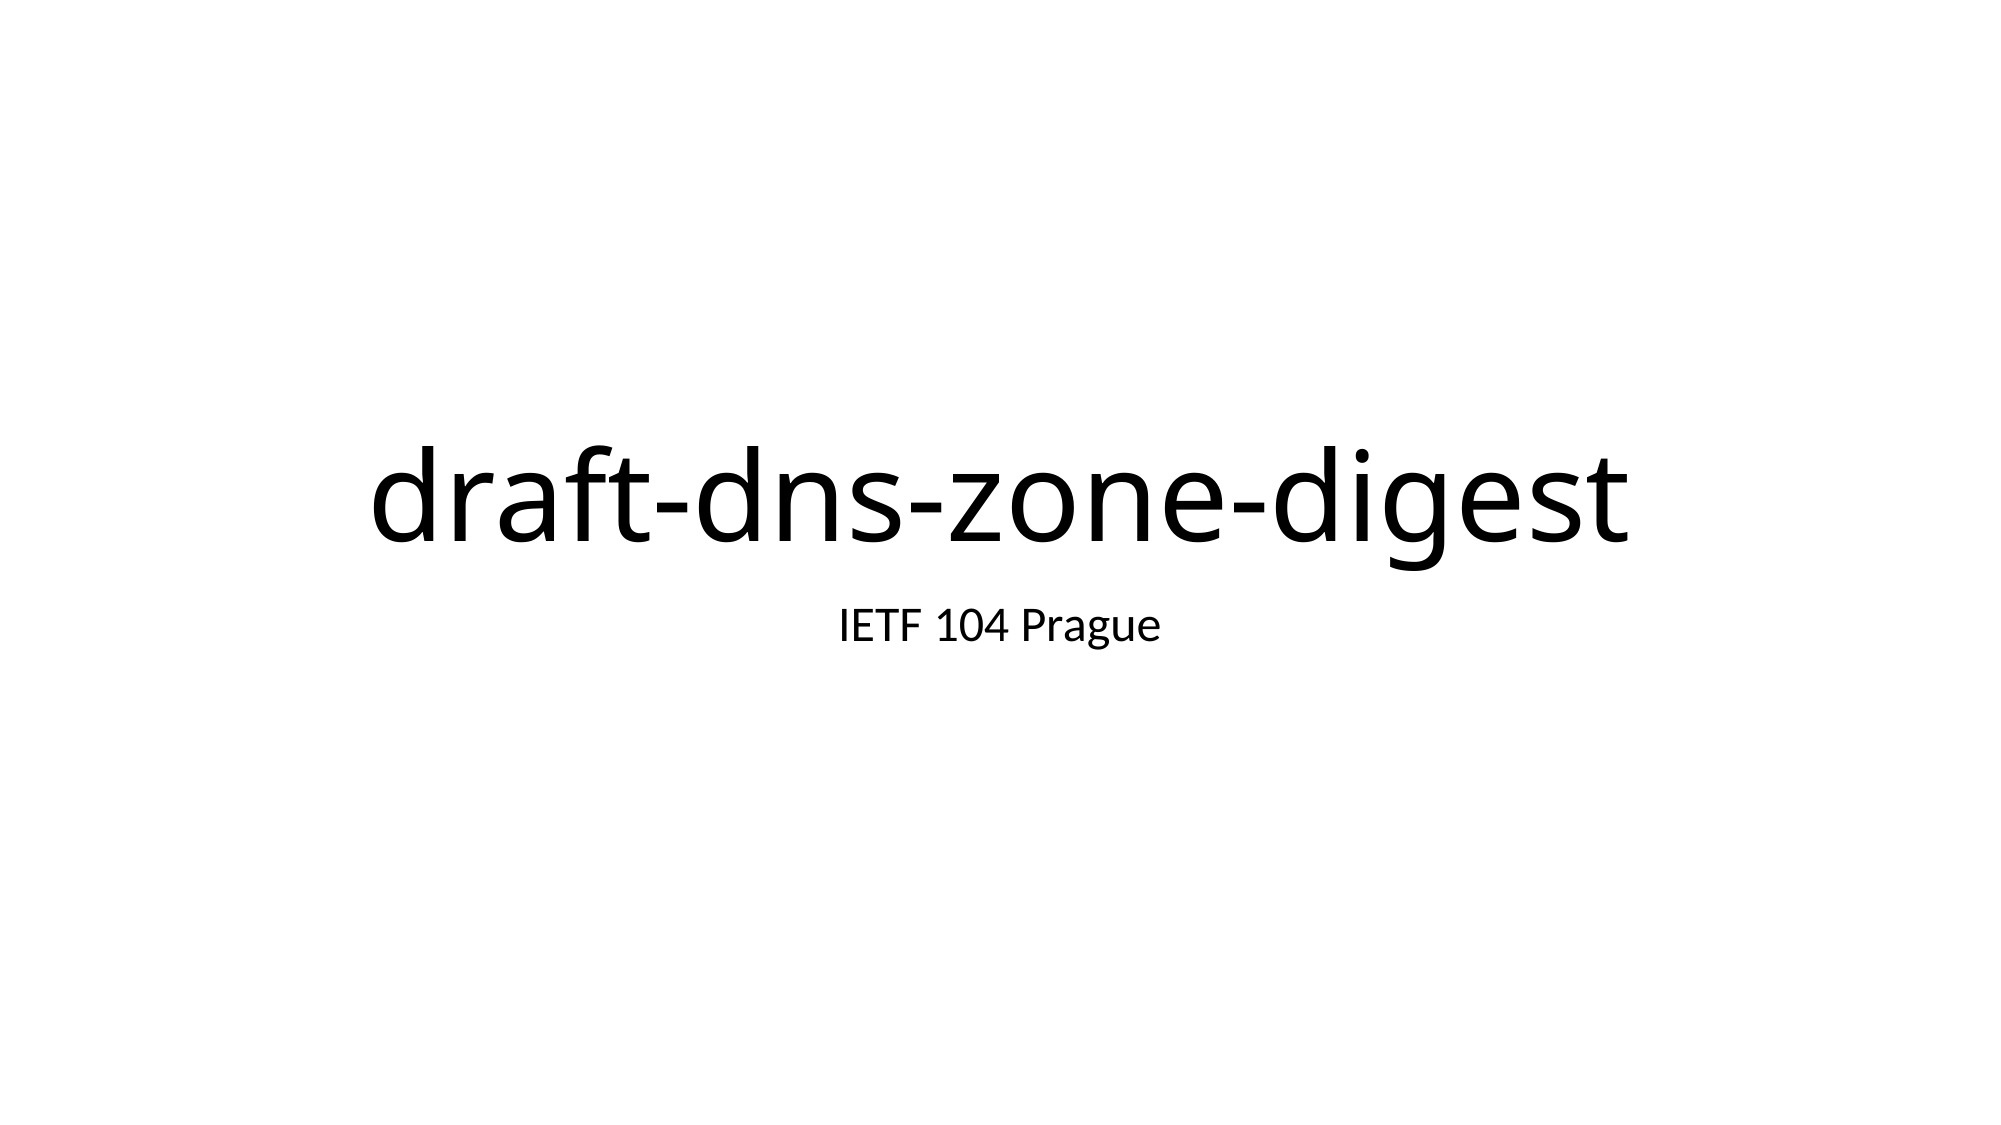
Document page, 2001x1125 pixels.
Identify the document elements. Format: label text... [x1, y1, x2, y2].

subtitle IETF 104 Prague [249, 590, 1750, 863]
title draft-dns-zone-digest [249, 184, 1750, 576]
